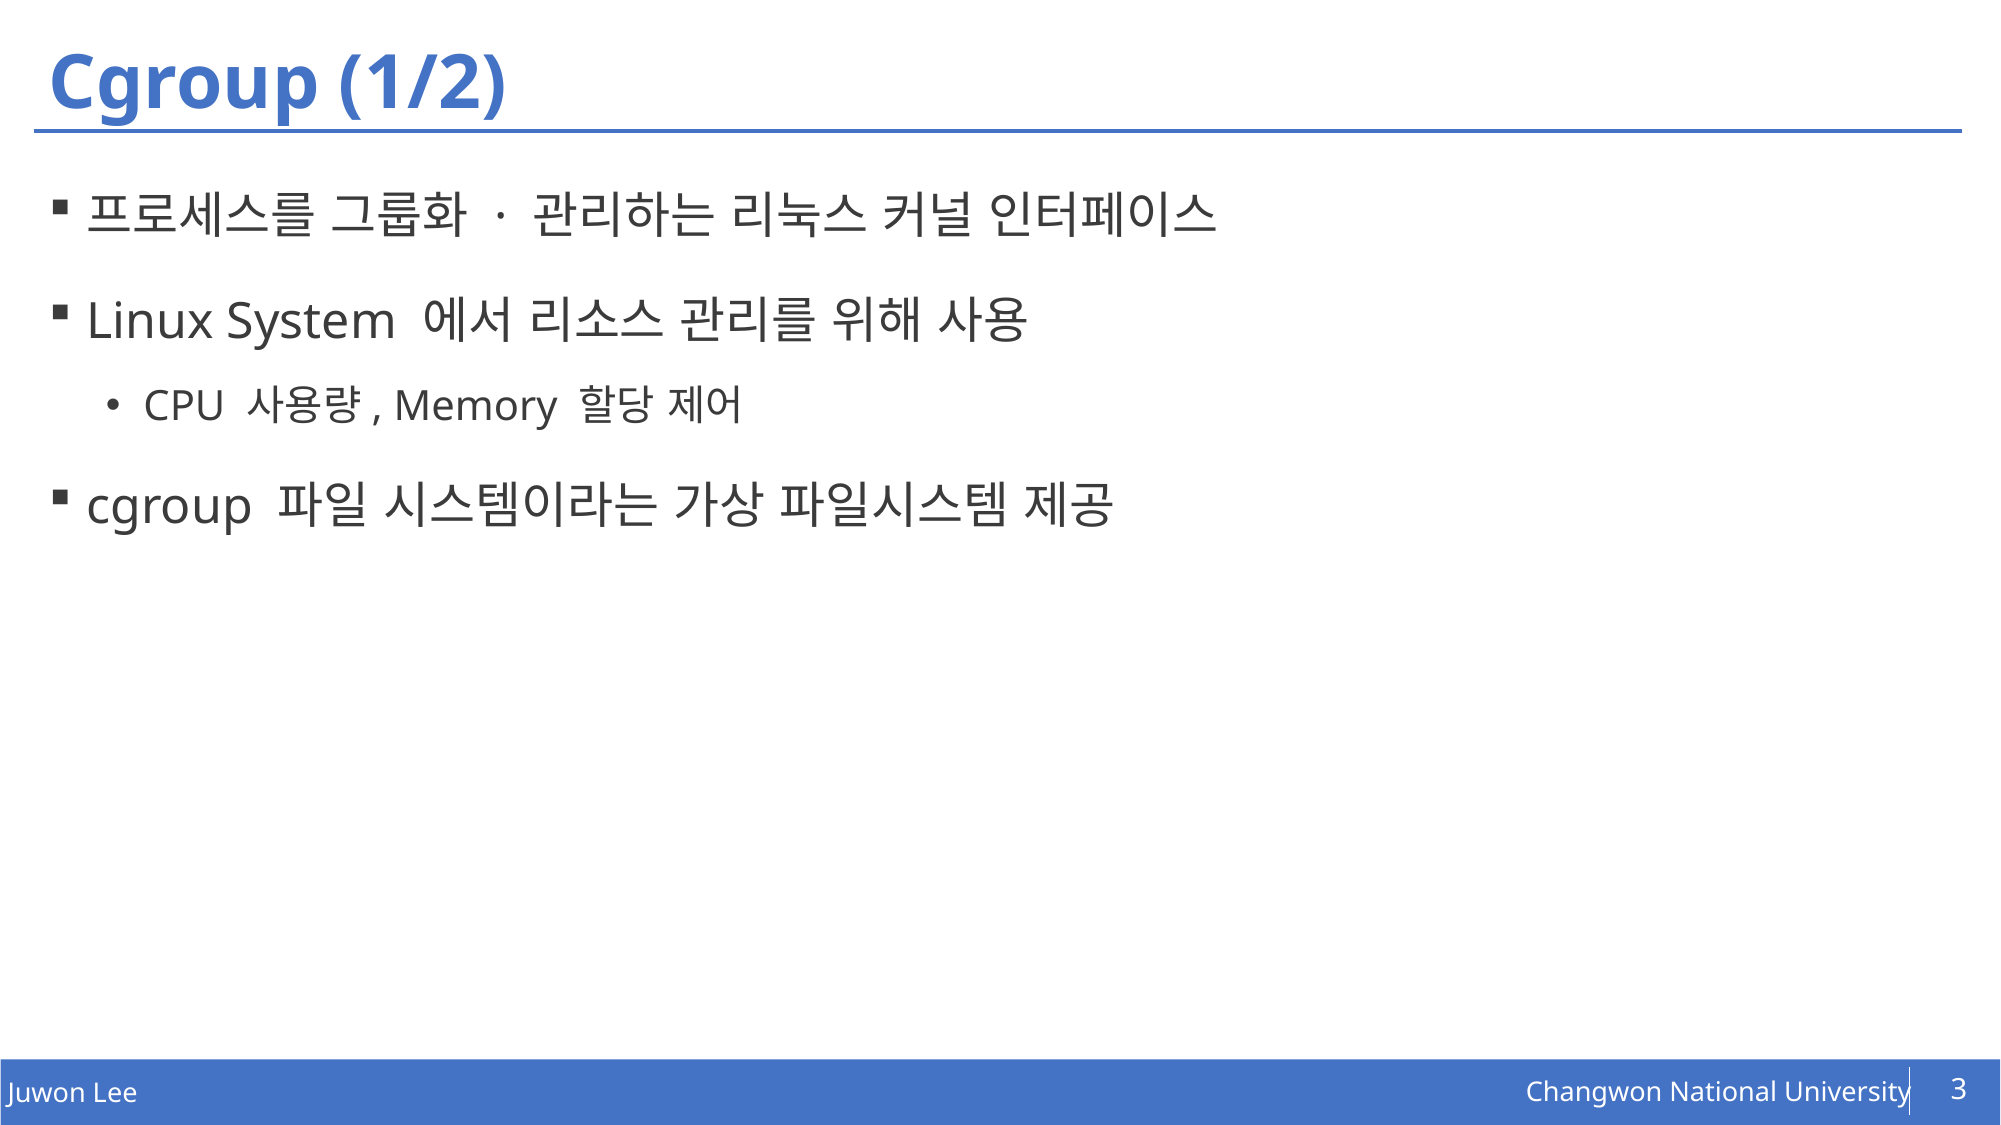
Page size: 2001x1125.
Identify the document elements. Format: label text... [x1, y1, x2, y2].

slide_number 3 [1922, 1060, 1996, 1121]
list 프로세스를 그룹화 · 관리하는 리눅스 커널 인터페이스 Linux System 에서 리소스 관리를 위해 사용 CPU 사용량, Memory 할당 제어 cgroup 파일 시스템이라는 가상 파일시스템 제공 [33, 152, 1963, 997]
title Cgroup (1/2) [33, 27, 1963, 143]
